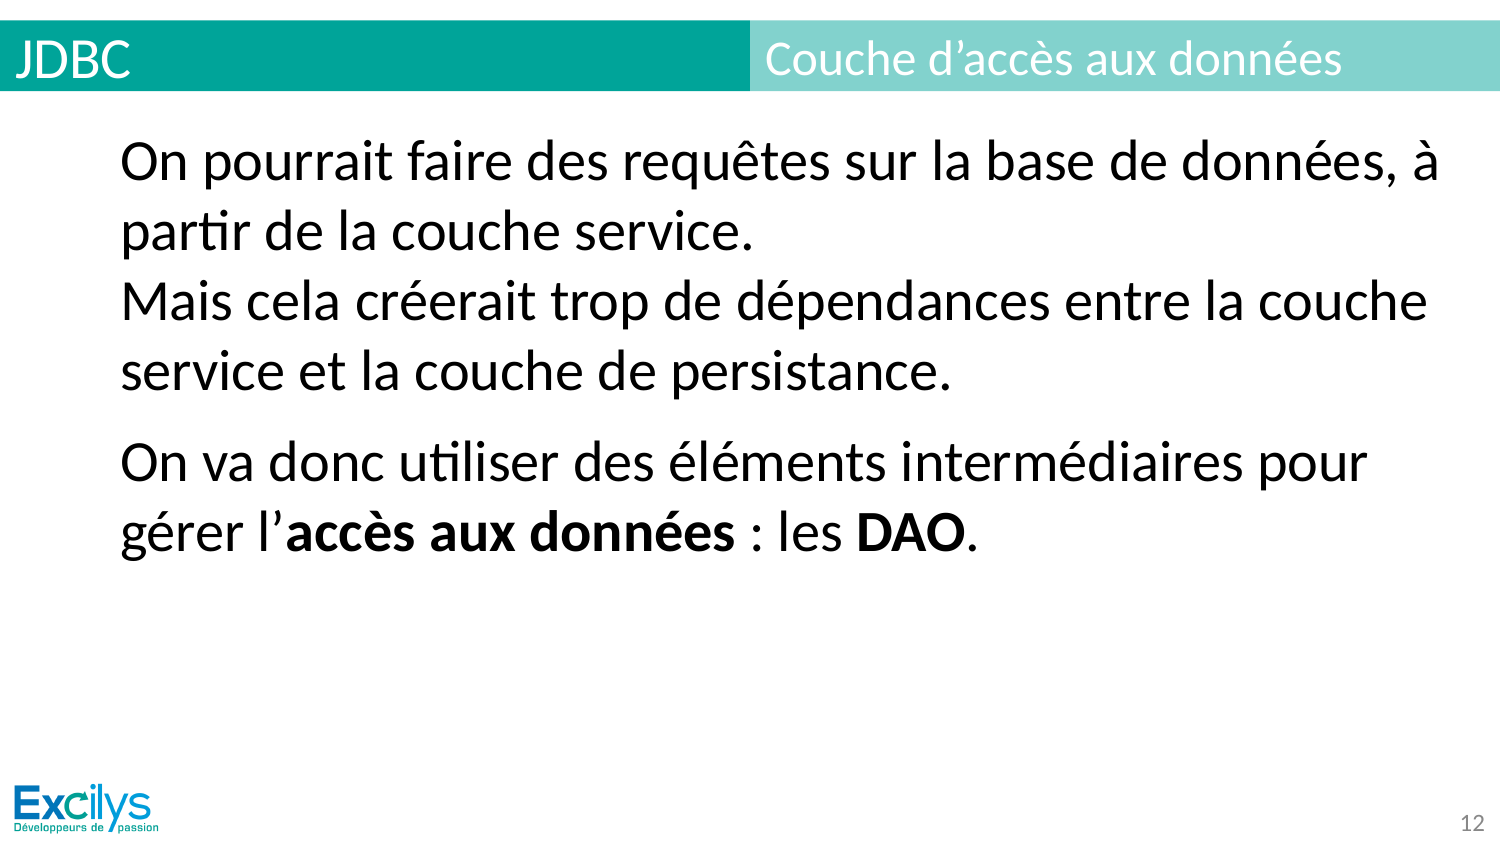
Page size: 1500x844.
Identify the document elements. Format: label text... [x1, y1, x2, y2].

title JDBC [0, 20, 750, 92]
list On pourrait faire des requêtes sur la base de données, à partir de la couche service. Mais cela créerait trop de dépendances entre la couche service et la couche de persistance. On va donc utiliser des éléments intermédiaires pour gérer l’accès aux données : les DAO. [29, 114, 1471, 736]
list Couche d’accès aux données [750, 20, 1500, 92]
slide_number ‹#› [1316, 798, 1500, 844]
picture [11, 764, 160, 844]
